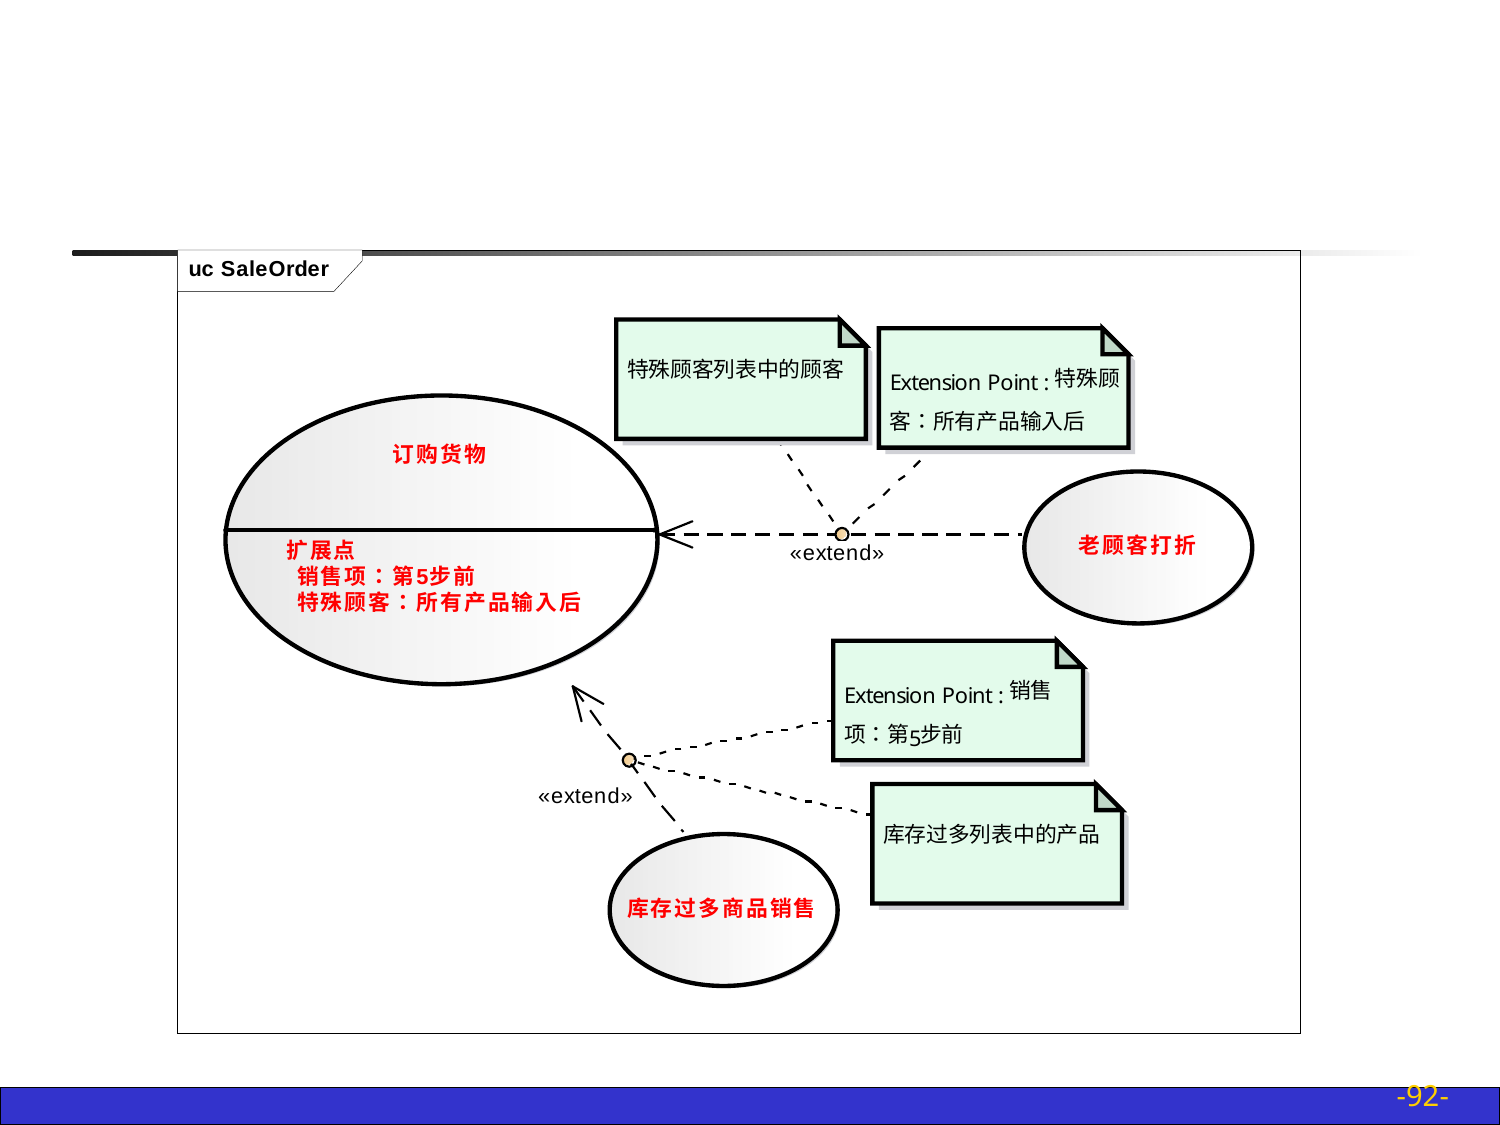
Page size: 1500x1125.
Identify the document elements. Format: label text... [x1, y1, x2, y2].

slide_number -92- [1151, 1074, 1465, 1125]
picture [170, 243, 1307, 1041]
